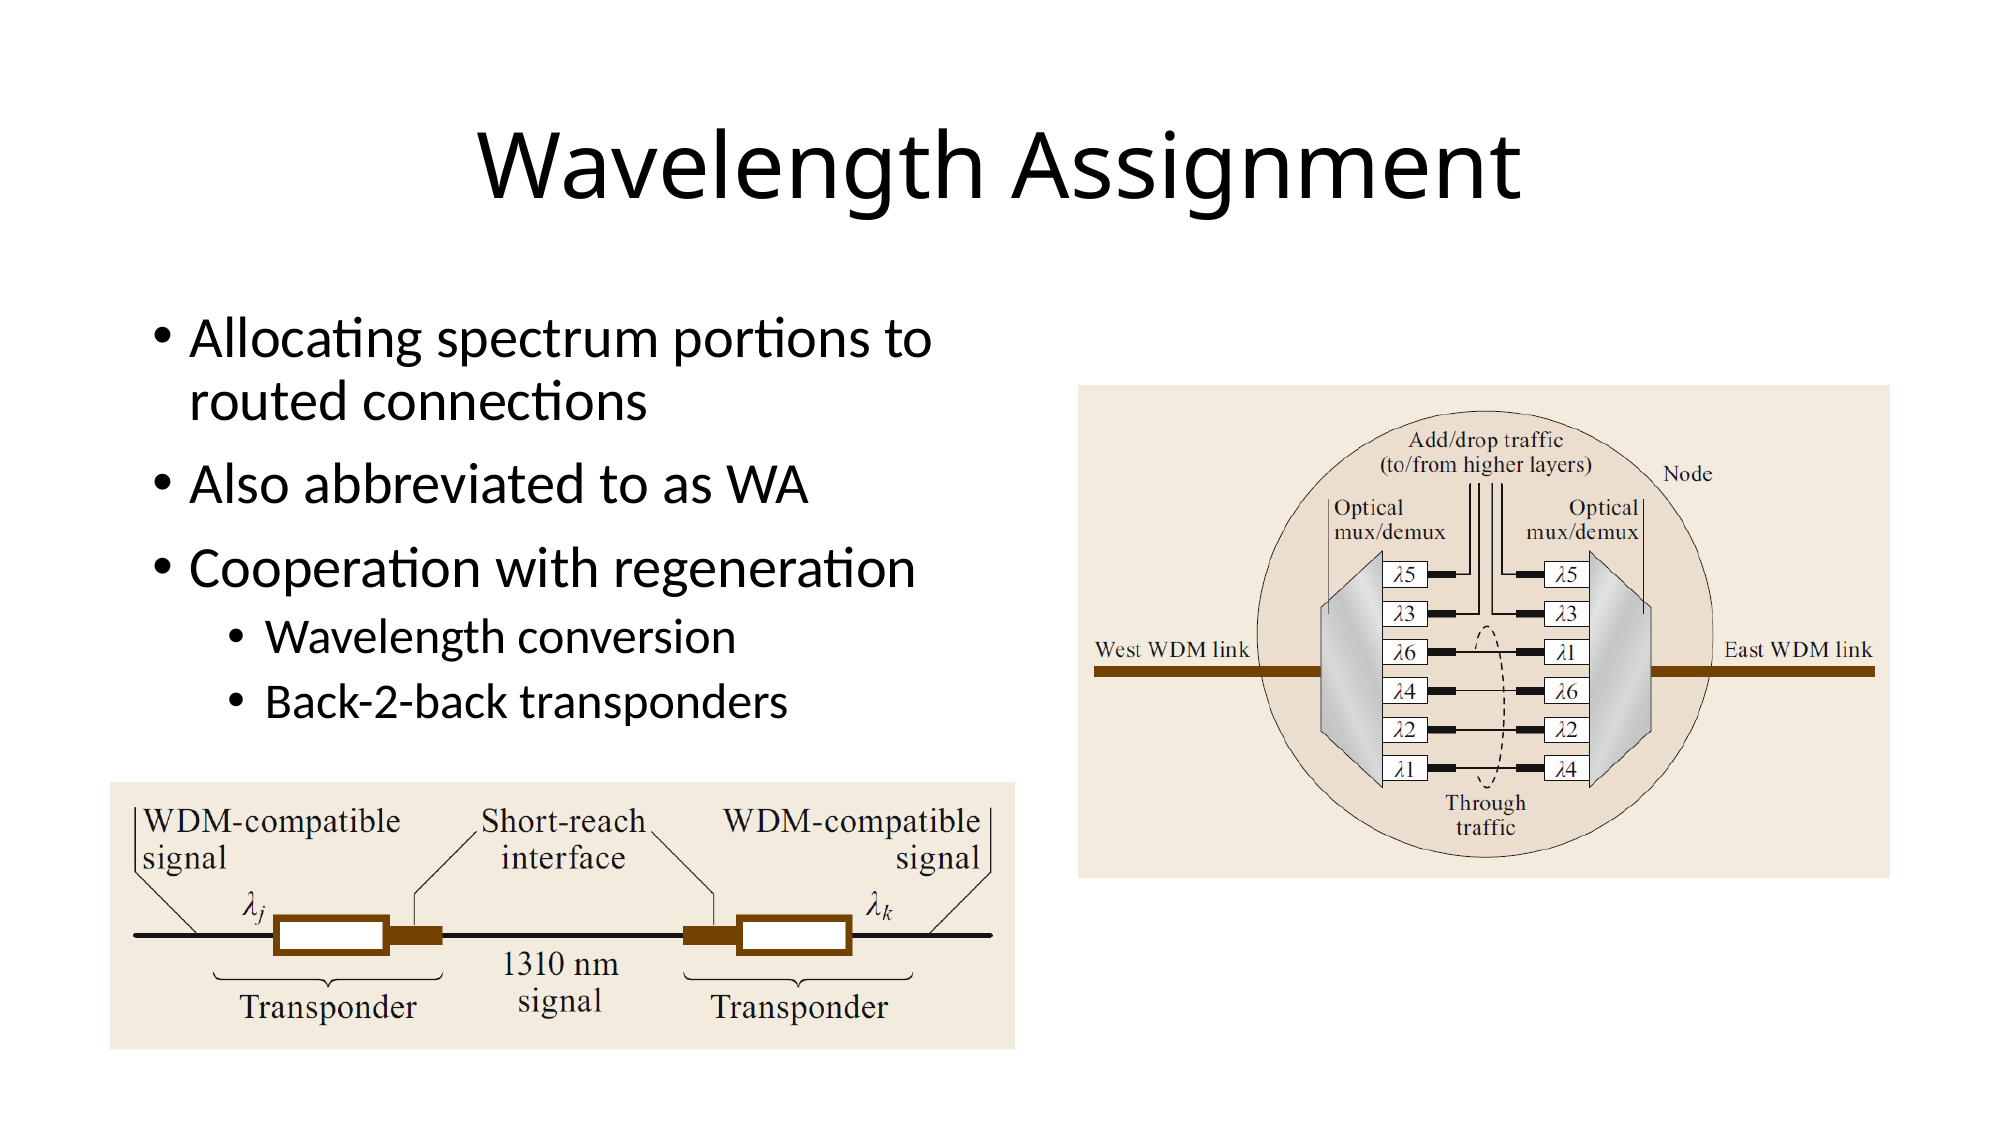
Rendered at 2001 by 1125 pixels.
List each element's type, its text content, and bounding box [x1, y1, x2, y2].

list Allocating spectrum portions to routed connections Also abbreviated to as WA Cooperation with regeneration Wavelength conversion Back-2-back transponders [137, 299, 988, 782]
picture [1078, 385, 1890, 879]
picture [110, 782, 1015, 1050]
title Wavelength Assignment [137, 59, 1863, 278]
